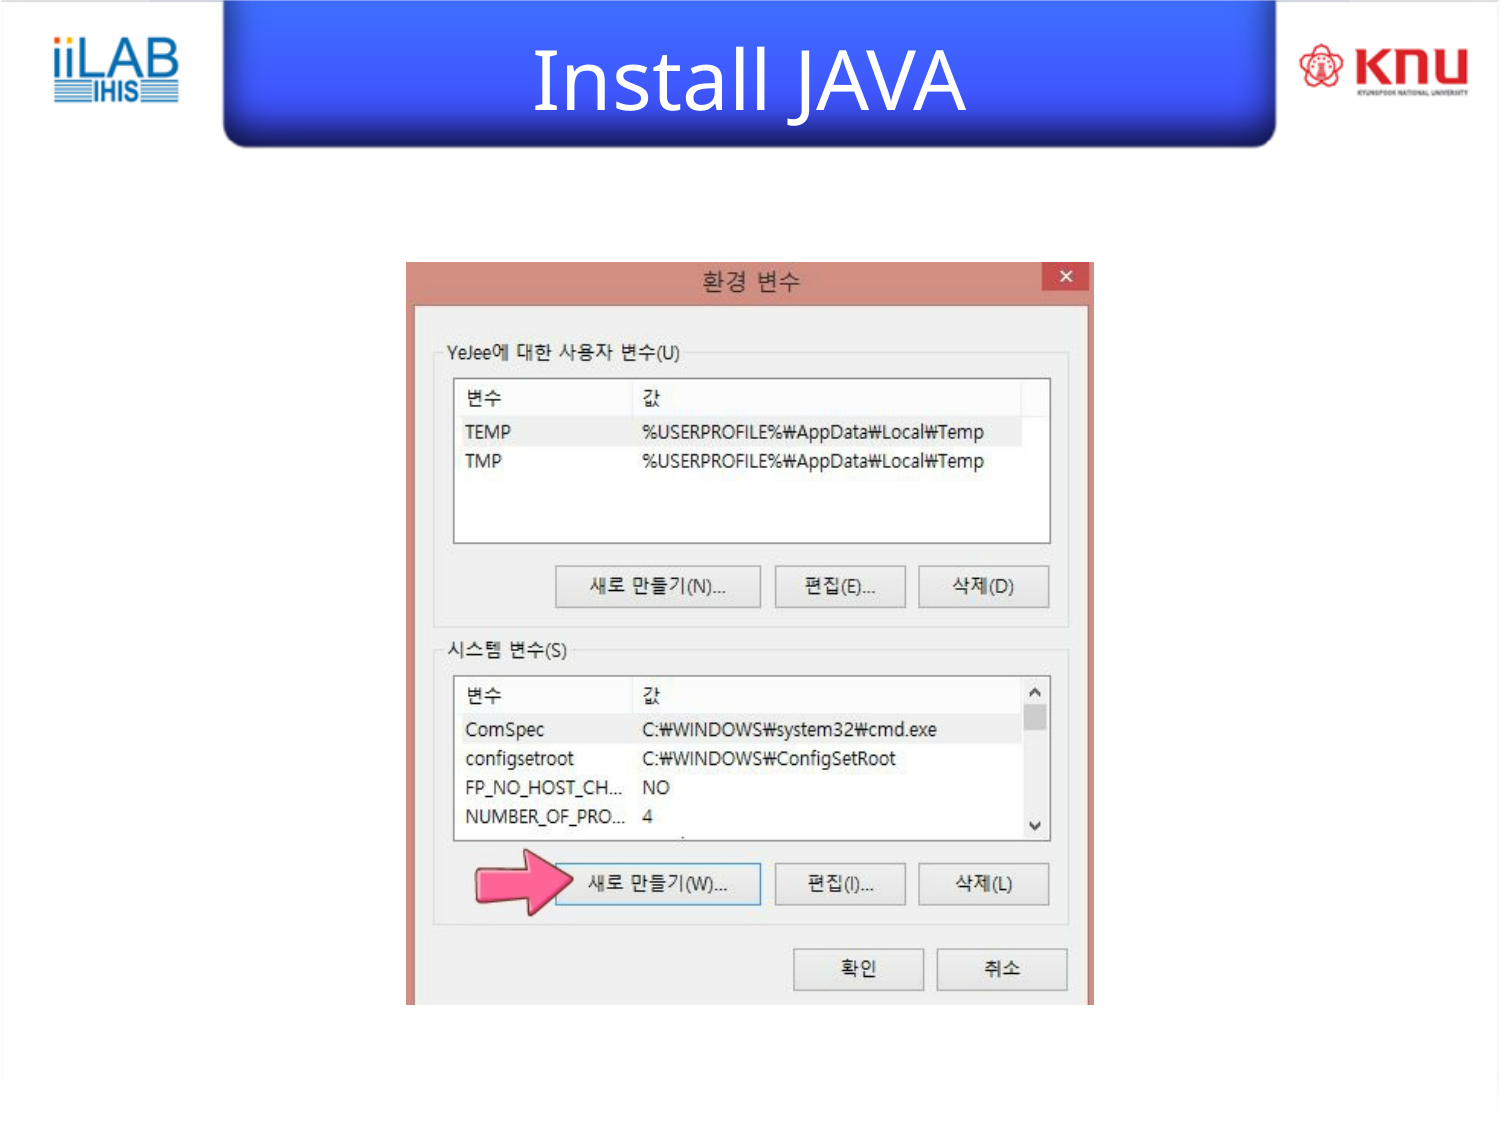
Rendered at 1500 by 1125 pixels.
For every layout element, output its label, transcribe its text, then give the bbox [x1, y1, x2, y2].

picture [0, 0, 1500, 1125]
title Install JAVA [247, 19, 1253, 135]
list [405, 262, 1095, 1006]
